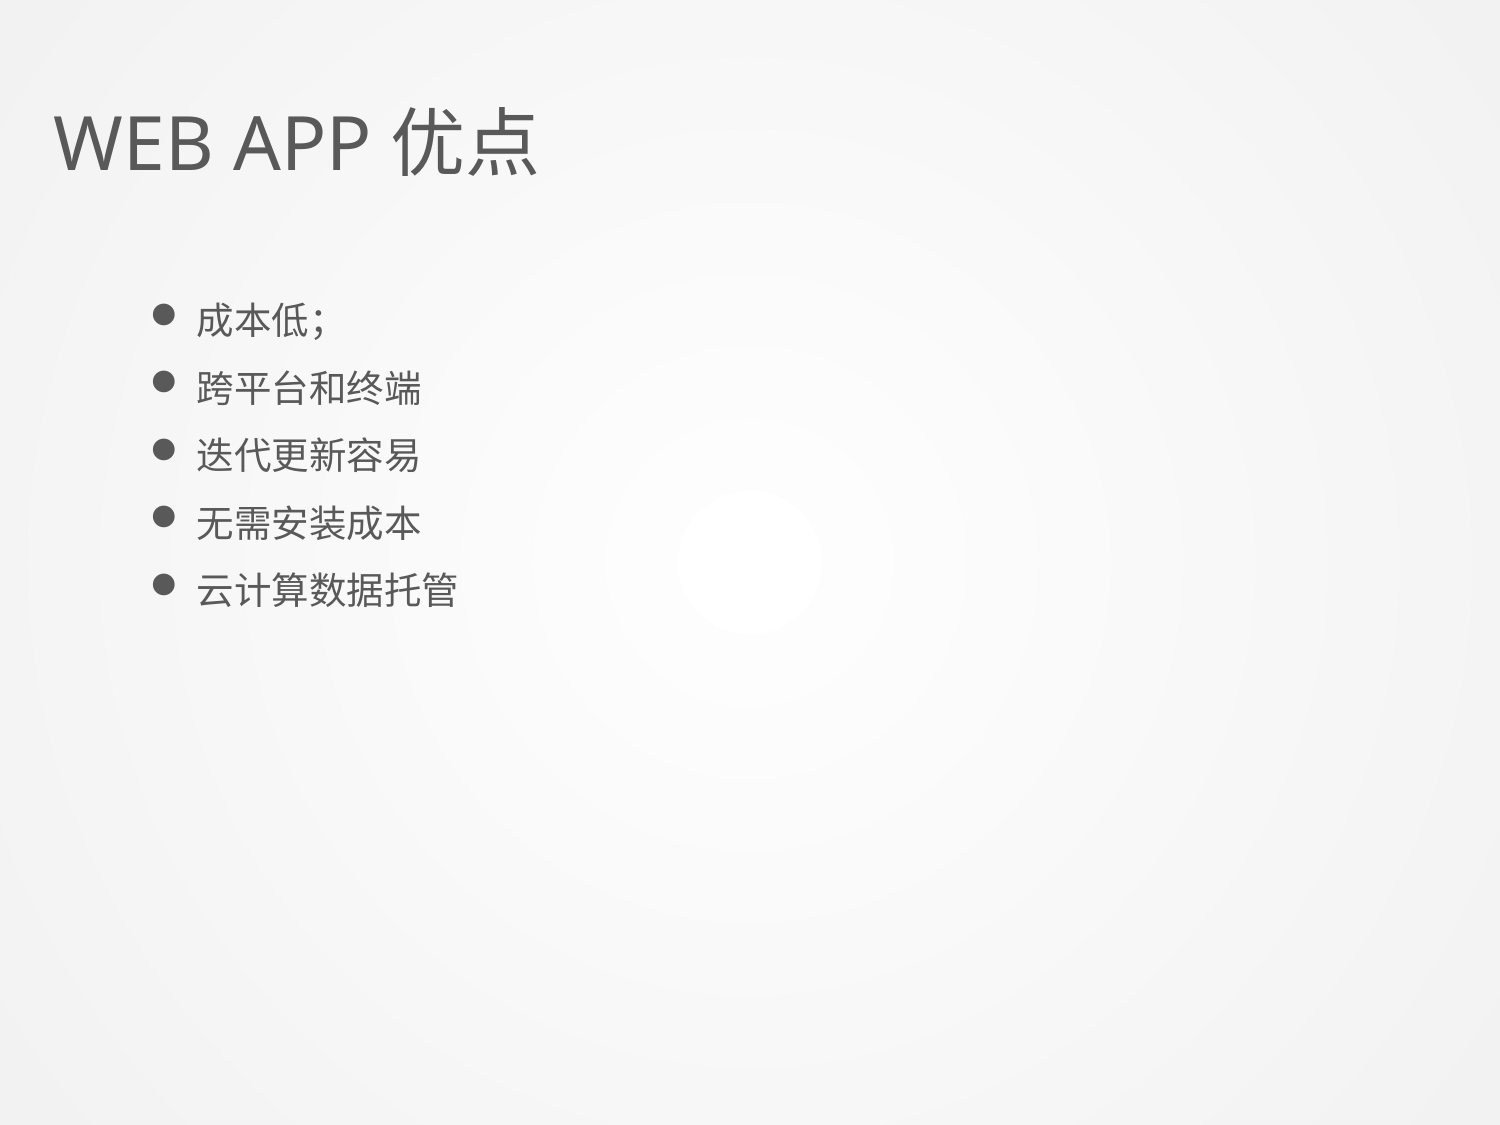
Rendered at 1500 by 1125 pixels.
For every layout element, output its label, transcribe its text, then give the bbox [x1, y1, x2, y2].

text_box WEB APP优点 [0, 54, 857, 228]
text_box 成本低； 跨平台和终端 迭代更新容易 无需安装成本 云计算数据托管 [134, 267, 1293, 620]
